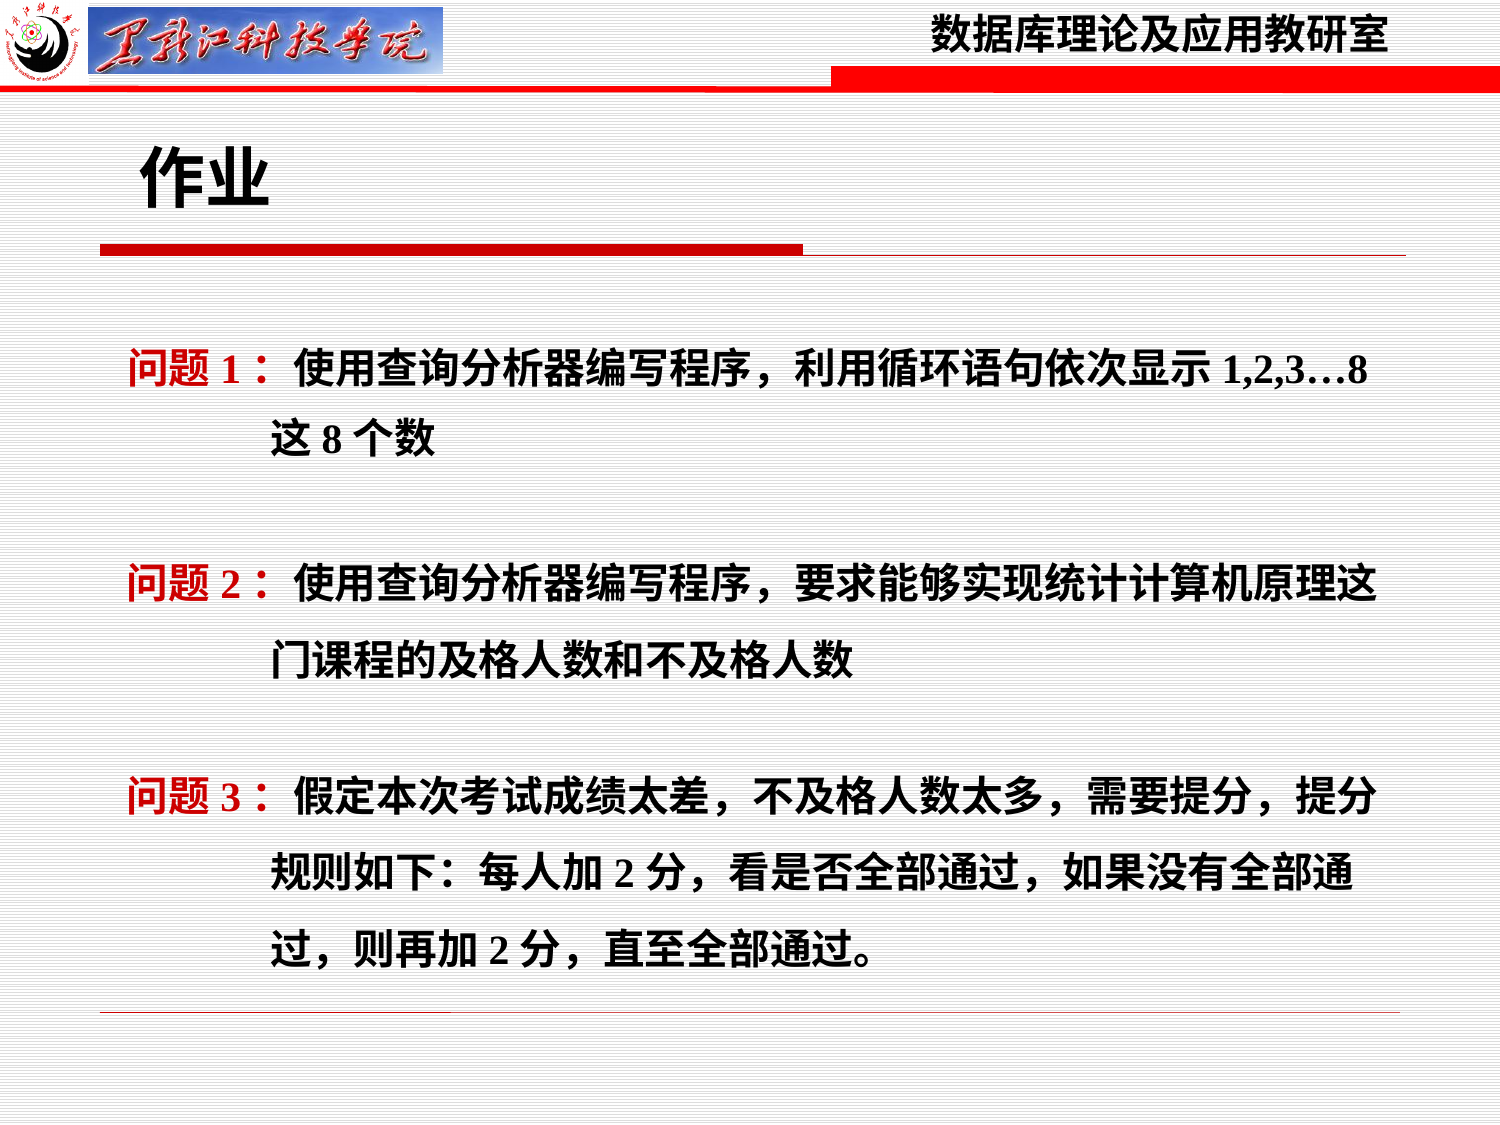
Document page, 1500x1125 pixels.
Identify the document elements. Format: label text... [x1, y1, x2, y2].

picture [0, 0, 443, 85]
text_box 问题2：使用查询分析器编写程序，要求能够实现统计计算机原理这 门课程的及格人数和不及格人数 [112, 527, 1400, 692]
text_box 问题1：使用查询分析器编写程序，利用循环语句依次显示1,2,3…8 这8个数 [112, 314, 1388, 469]
text_box 问题3：假定本次考试成绩太差，不及格人数太多，需要提分，提分 规则如下：每人加2分，看是否全部通过，如果没有全部通 过，则再加2分，直至全部通过。 [112, 739, 1400, 981]
text_box 作业 [123, 137, 372, 224]
